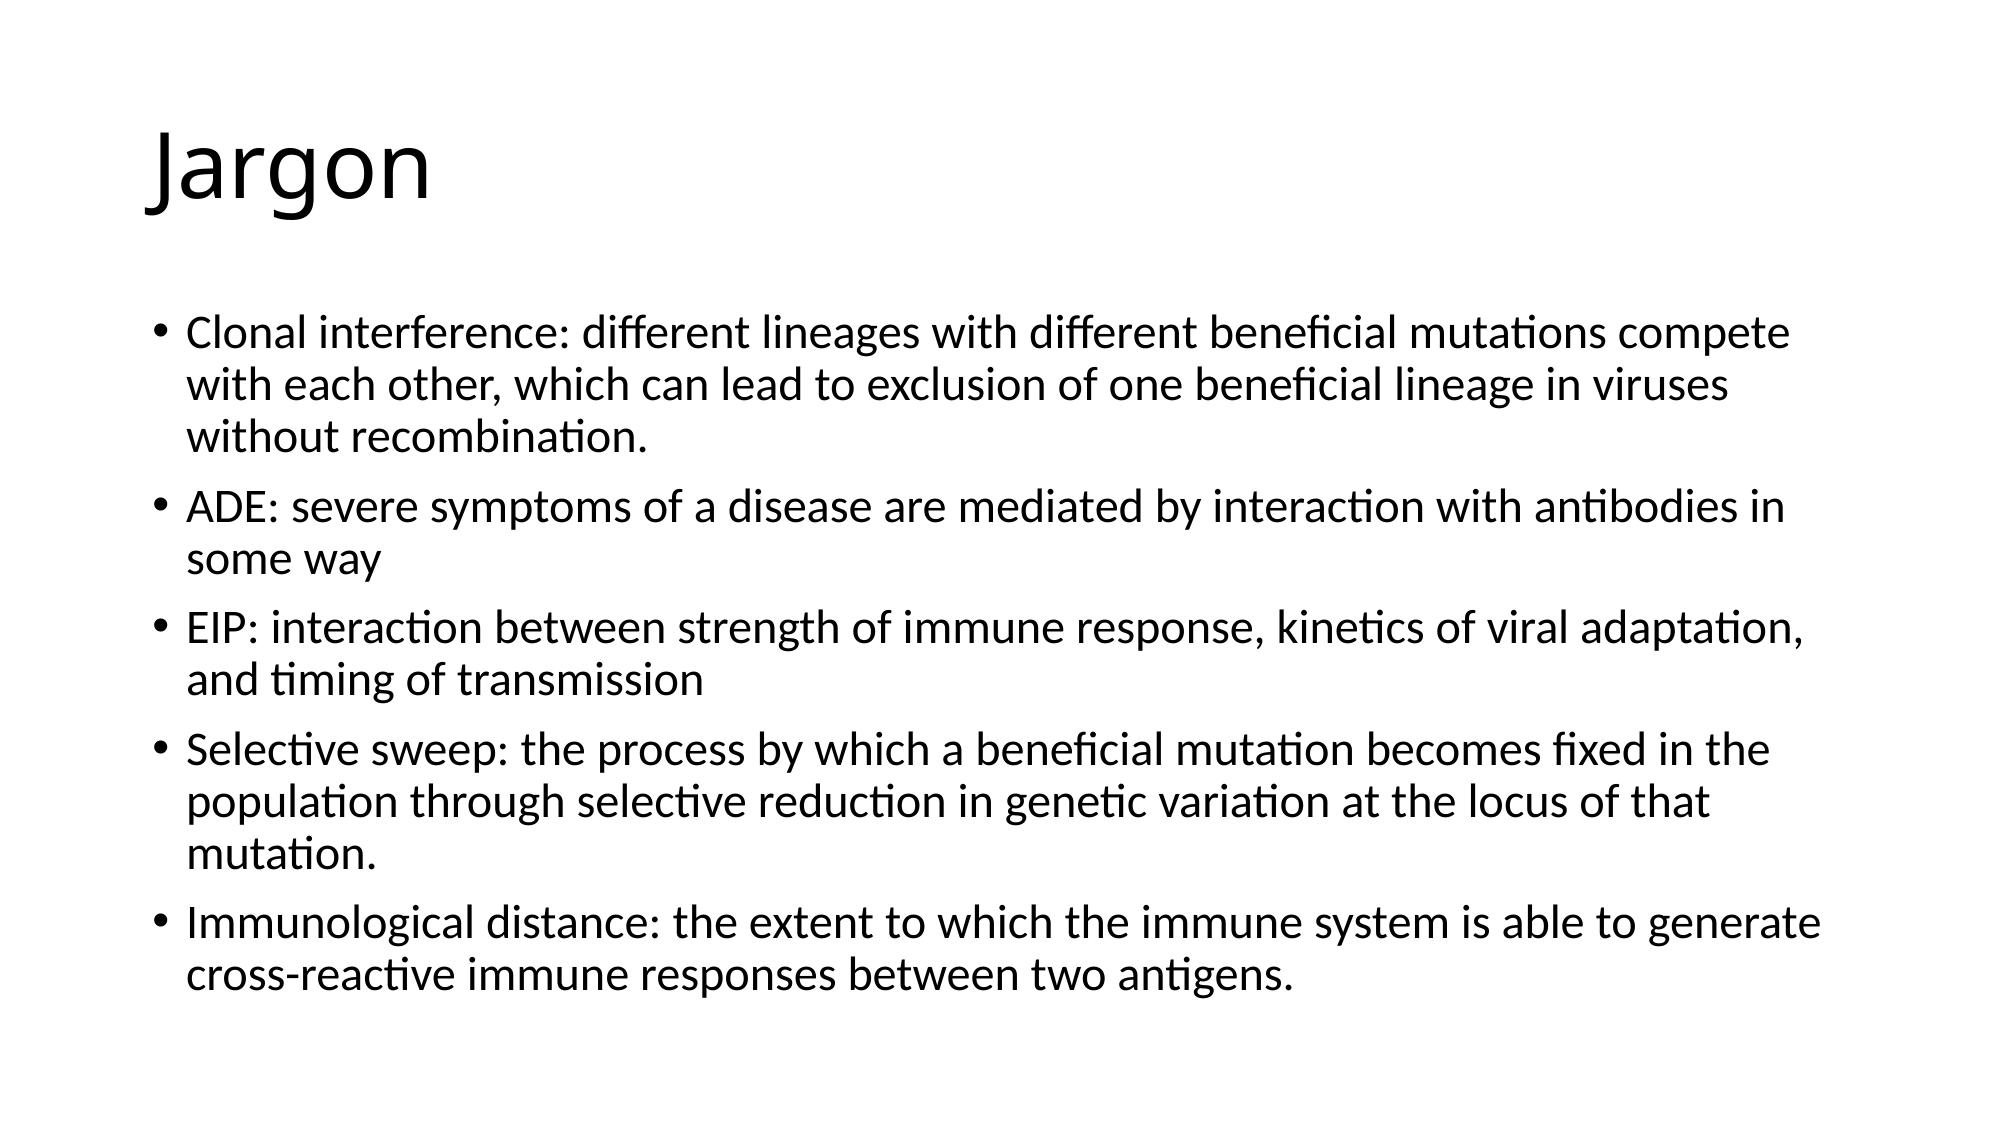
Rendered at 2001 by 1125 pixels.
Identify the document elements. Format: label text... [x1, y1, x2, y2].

title Jargon [137, 59, 1863, 278]
list Clonal interference: different lineages with different beneficial mutations compete with each other, which can lead to exclusion of one beneficial lineage in viruses without recombination. ADE: severe symptoms of a disease are mediated by interaction with antibodies in some way EIP: interaction between strength of immune response, kinetics of viral adaptation, and timing of transmission Selective sweep: the process by which a beneficial mutation becomes fixed in the population through selective reduction in genetic variation at the locus of that mutation. Immunological distance: the extent to which the immune system is able to generate cross-reactive immune responses between two antigens. [137, 299, 1863, 1014]
